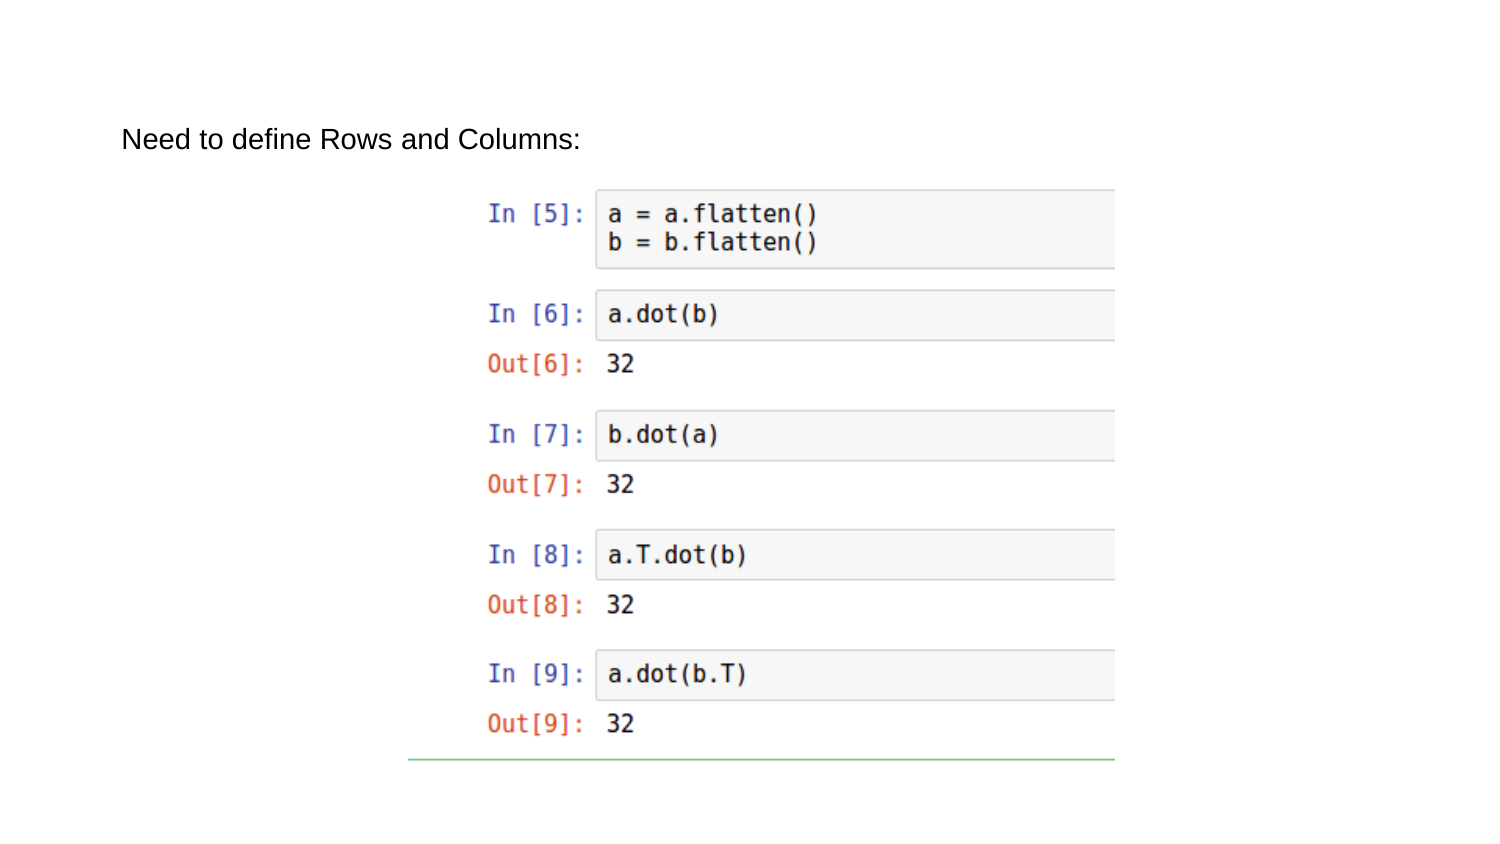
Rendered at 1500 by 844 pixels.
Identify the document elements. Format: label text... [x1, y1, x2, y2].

text_box Need to define Rows and Columns: [106, 70, 1394, 714]
picture [408, 174, 1116, 768]
